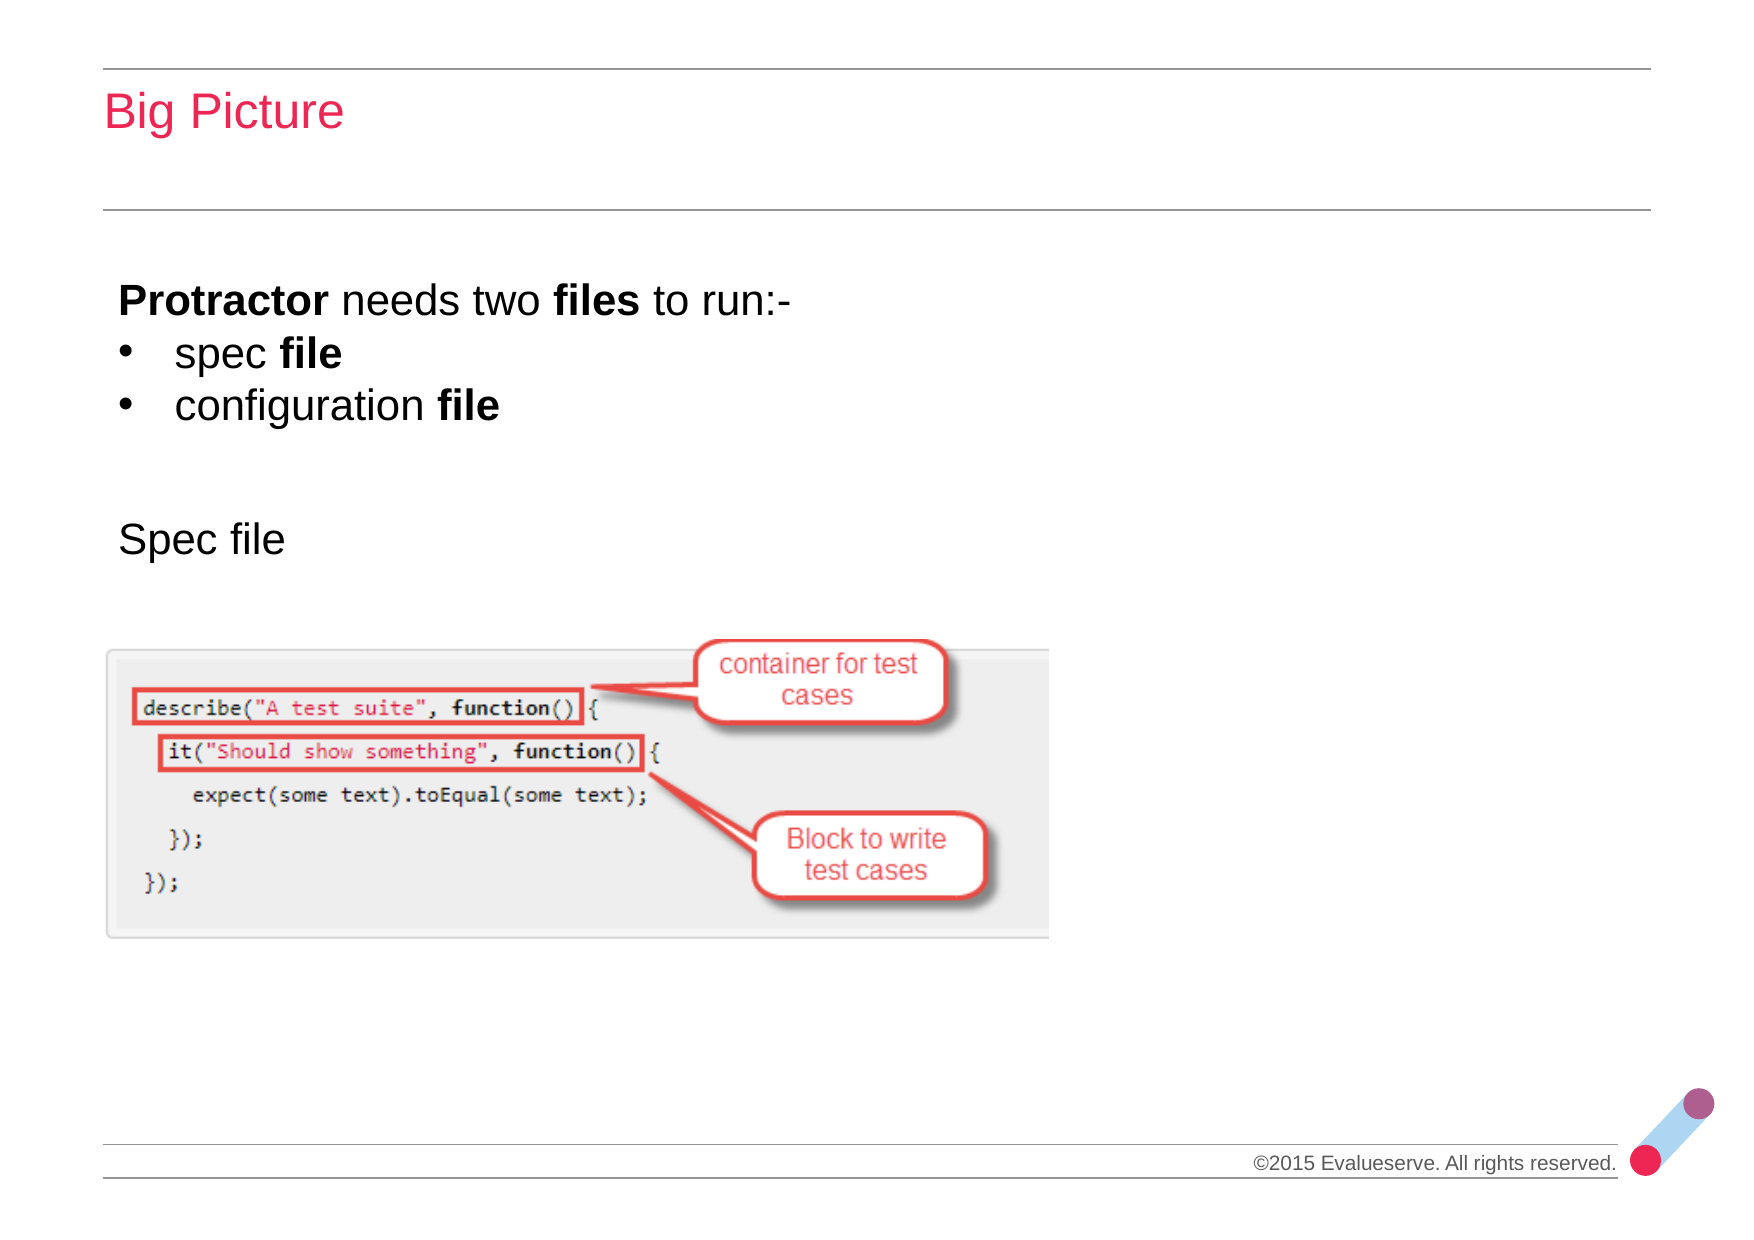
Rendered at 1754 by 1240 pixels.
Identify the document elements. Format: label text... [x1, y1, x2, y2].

title Big Picture [103, 71, 1652, 200]
footer ©2015 Evalueserve. All rights reserved. [1061, 1146, 1617, 1178]
text_box Protractor needs two files to run:- spec file configuration file [103, 264, 1652, 437]
picture [103, 639, 1049, 946]
text_box Spec file [103, 503, 1005, 571]
